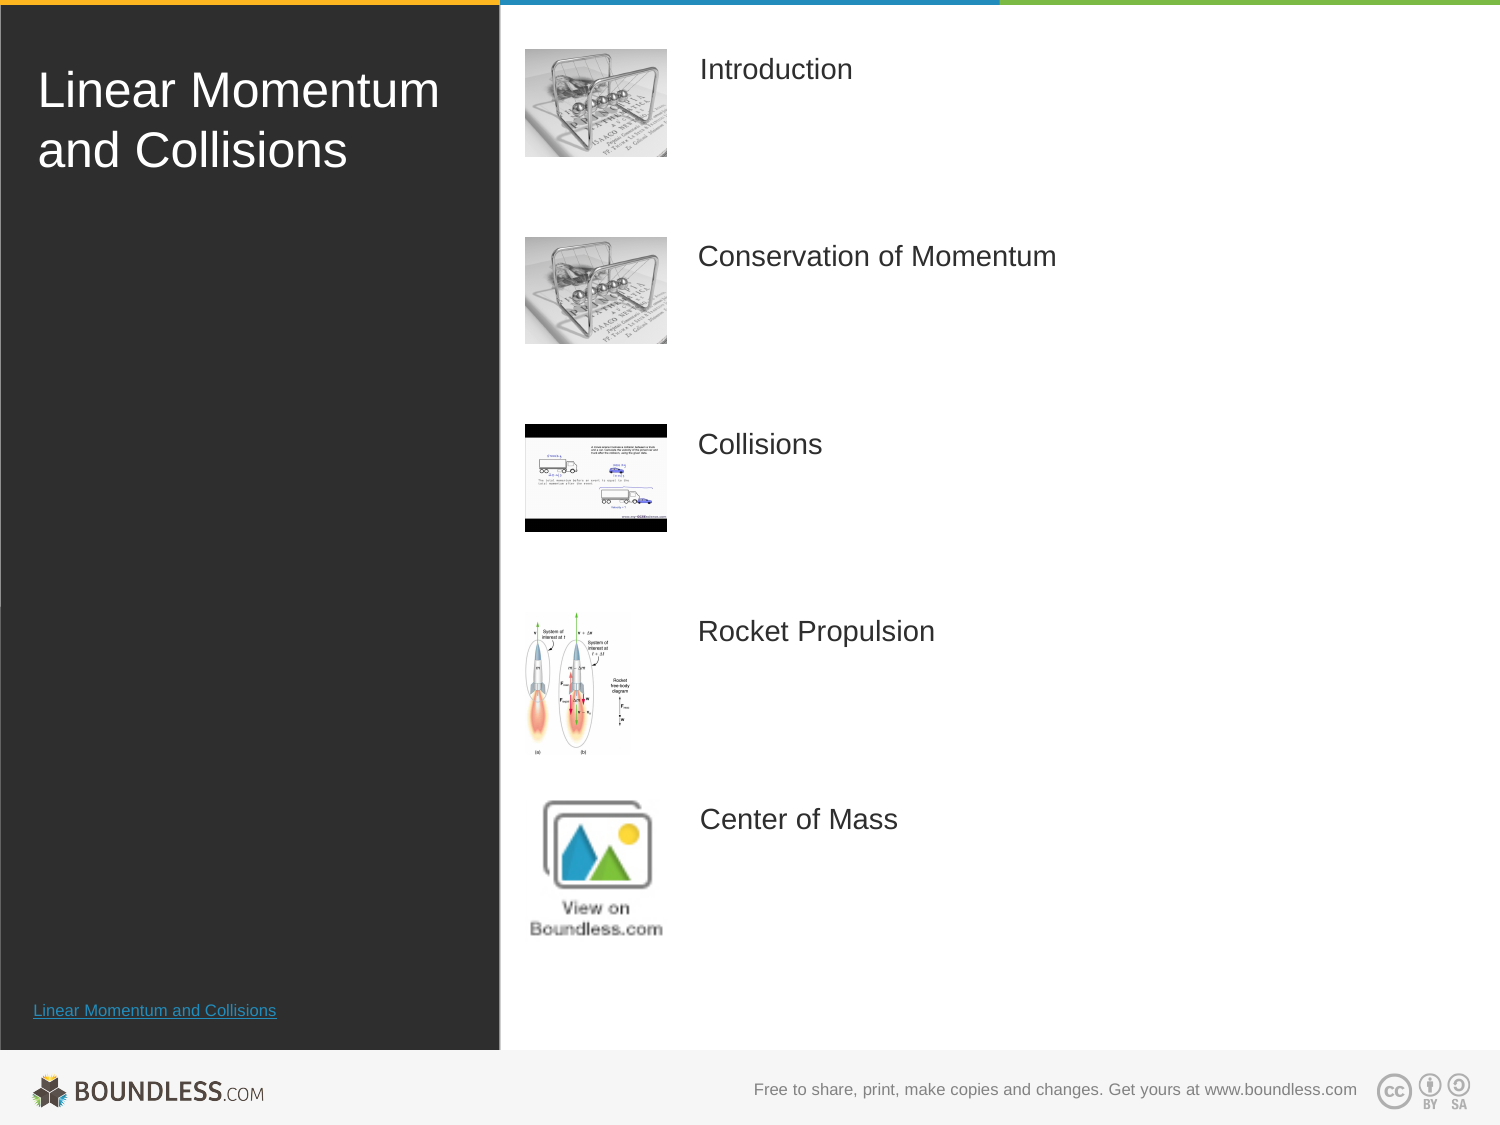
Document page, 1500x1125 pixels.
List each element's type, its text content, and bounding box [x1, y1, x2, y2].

text_box Center of Mass [699, 799, 1469, 961]
picture [524, 424, 667, 532]
picture [524, 49, 667, 157]
text_box Introduction [699, 49, 1469, 211]
text_box [0, 2, 501, 1050]
title Linear Momentum and Collisions [37, 57, 463, 588]
picture [524, 799, 667, 942]
text_box [0, 1050, 1500, 1125]
picture [524, 612, 632, 755]
text_box Conservation of Momentum [697, 237, 1467, 398]
picture [1372, 1070, 1476, 1113]
text_box Free to share, print, make copies and changes. Get yours at www.boundless.com [649, 1079, 1359, 1113]
picture [524, 237, 667, 344]
text_box Collisions [697, 424, 1467, 586]
text_box Rocket Propulsion [697, 612, 1467, 773]
text_box Linear Momentum and Collisions [33, 999, 469, 1038]
picture [30, 1072, 265, 1109]
